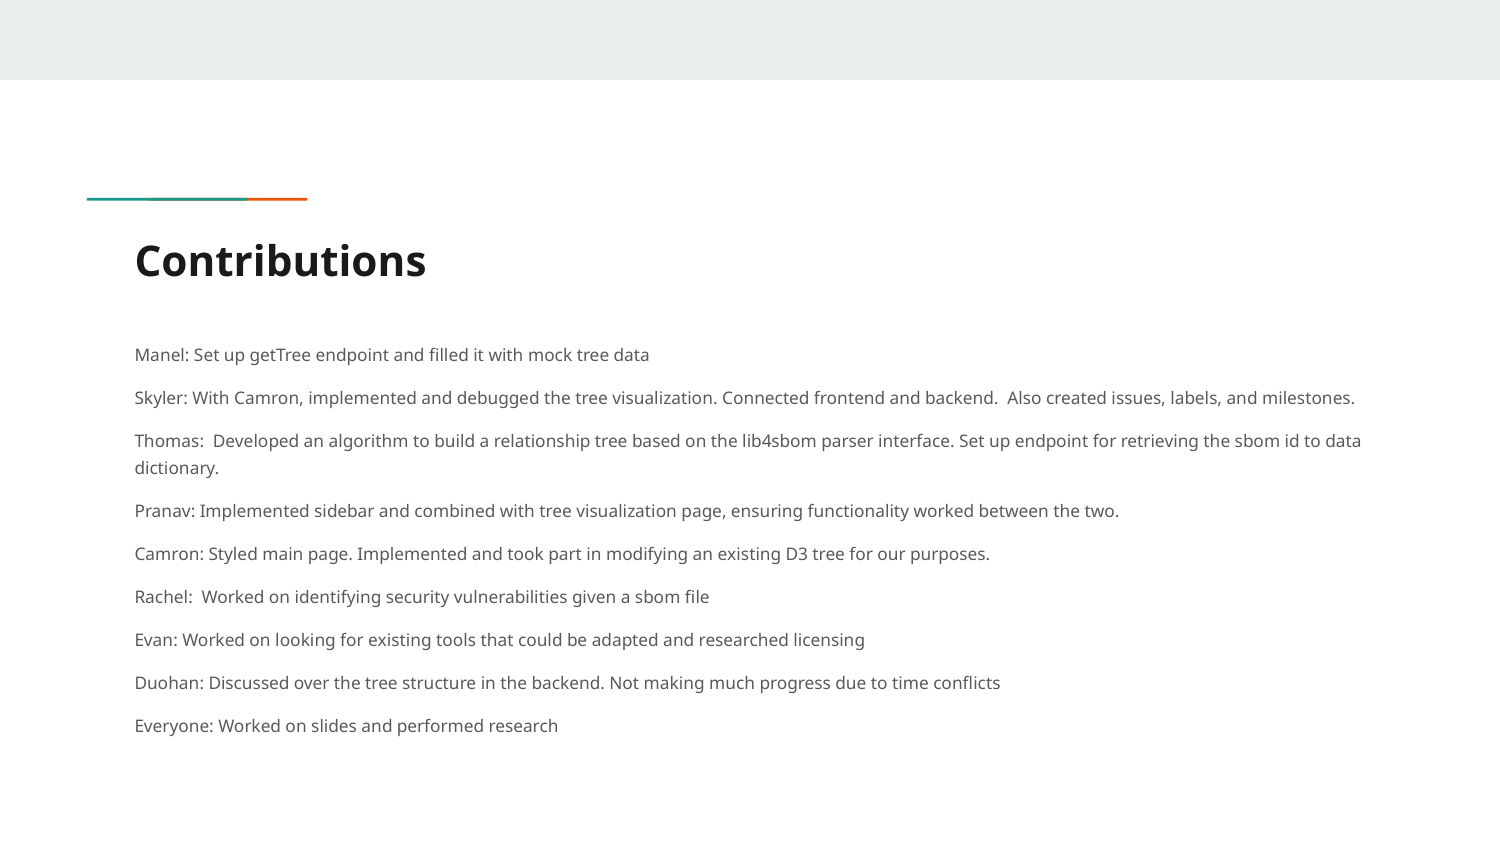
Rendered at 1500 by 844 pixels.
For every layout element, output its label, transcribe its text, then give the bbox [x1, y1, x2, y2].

list Manel: Set up getTree endpoint and filled it with mock tree data Skyler: With Camron, implemented and debugged the tree visualization. Connected frontend and backend. Also created issues, labels, and milestones. Thomas: Developed an algorithm to build a relationship tree based on the lib4sbom parser interface. Set up endpoint for retrieving the sbom id to data dictionary. Pranav: Implemented sidebar and combined with tree visualization page, ensuring functionality worked between the two. Camron: Styled main page. Implemented and took part in modifying an existing D3 tree for our purposes. Rachel: Worked on identifying security vulnerabilities given a sbom file Evan: Worked on looking for existing tools that could be adapted and researched licensing Duohan: Discussed over the tree structure in the backend. Not making much progress due to time conflicts Everyone: Worked on slides and performed research [119, 324, 1381, 777]
title Contributions [119, 216, 1381, 305]
